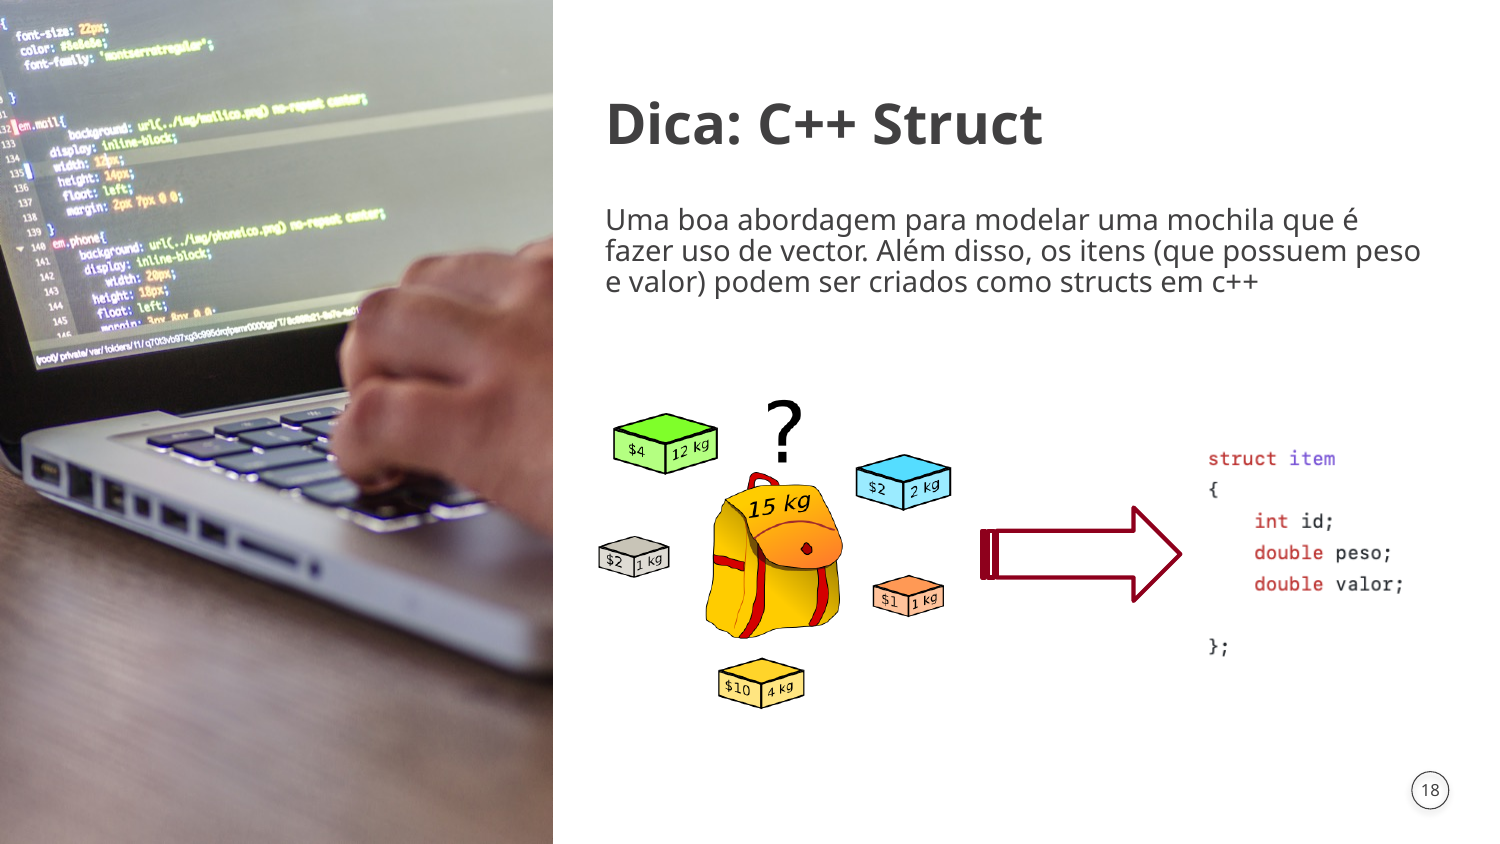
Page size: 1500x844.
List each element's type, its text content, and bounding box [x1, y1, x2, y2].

picture [1204, 438, 1430, 670]
list Uma boa abordagem para modelar uma mochila que é fazer uso de vector. Além disso, os itens (que possuem peso e valor) podem ser criados como structs em c++ [589, 189, 1449, 688]
picture [589, 394, 959, 714]
title Dica: C++ Struct [589, 72, 1449, 167]
picture [0, 0, 553, 844]
text_box [980, 505, 1183, 603]
